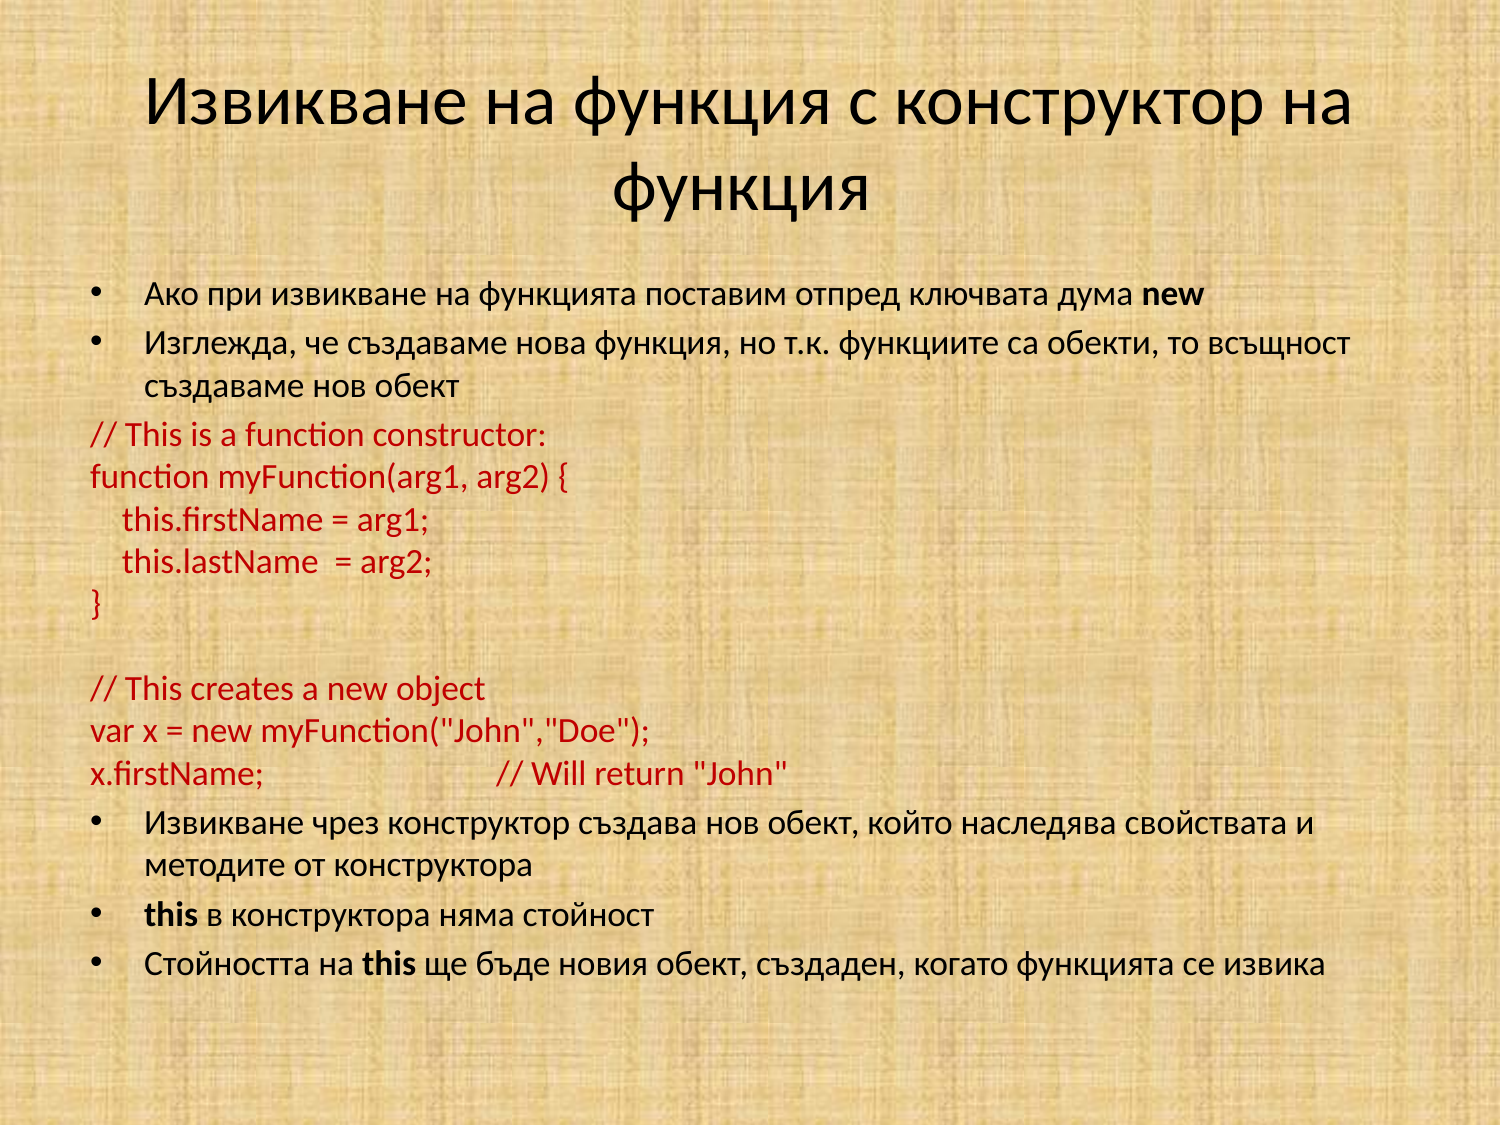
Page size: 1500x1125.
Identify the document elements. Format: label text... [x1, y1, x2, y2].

title Извикване на функция с конструктор на функция [75, 45, 1425, 233]
picture [0, 0, 1500, 1125]
list Ако при извикване на функцията поставим отпред ключвата дума new Изглежда, че създаваме нова функция, но т.к. функциите са обекти, то всъщност създаваме нов обект // This is a function constructor: function myFunction(arg1, arg2) { this.firstName = arg1; this.lastName = arg2; } // This creates a new object var x = new myFunction("John","Doe"); x.firstName; // Will return "John" Извикване чрез конструктор създава нов обект, който наследява свойствата и методите от конструктора this в конструктора няма стойност Стойността на this ще бъде новия обект, създаден, когато функцията се извика [75, 262, 1425, 1005]
